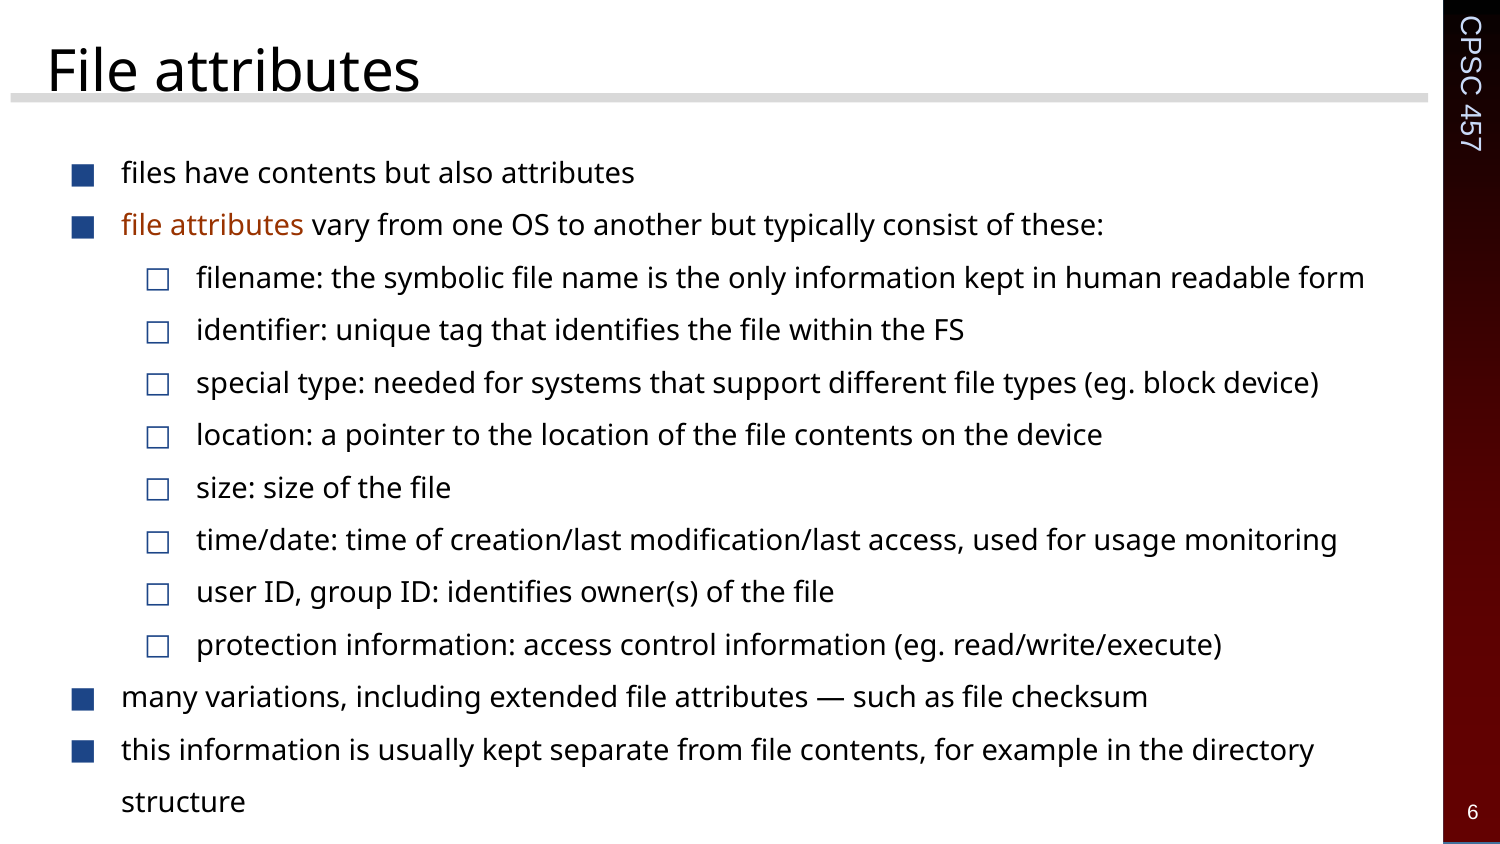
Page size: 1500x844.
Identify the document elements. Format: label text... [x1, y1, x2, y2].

picture [1443, 0, 1500, 844]
title File attributes [31, 17, 1429, 112]
list files have contents but also attributes file attributes vary from one OS to another but typically consist of these: filename: the symbolic file name is the only information kept in human readable form identifier: unique tag that identifies the file within the FS special type: needed for systems that support different file types (eg. block device) location: a pointer to the location of the file contents on the device size: size of the file time/date: time of creation/last modification/last access, used for usage monitoring user ID, group ID: identifies owner(s) of the file protection information: access control information (eg. read/write/execute) many variations, including extended file attributes ― such as file checksum this information is usually kept separate from file contents, for example in the directory structure [31, 118, 1429, 838]
